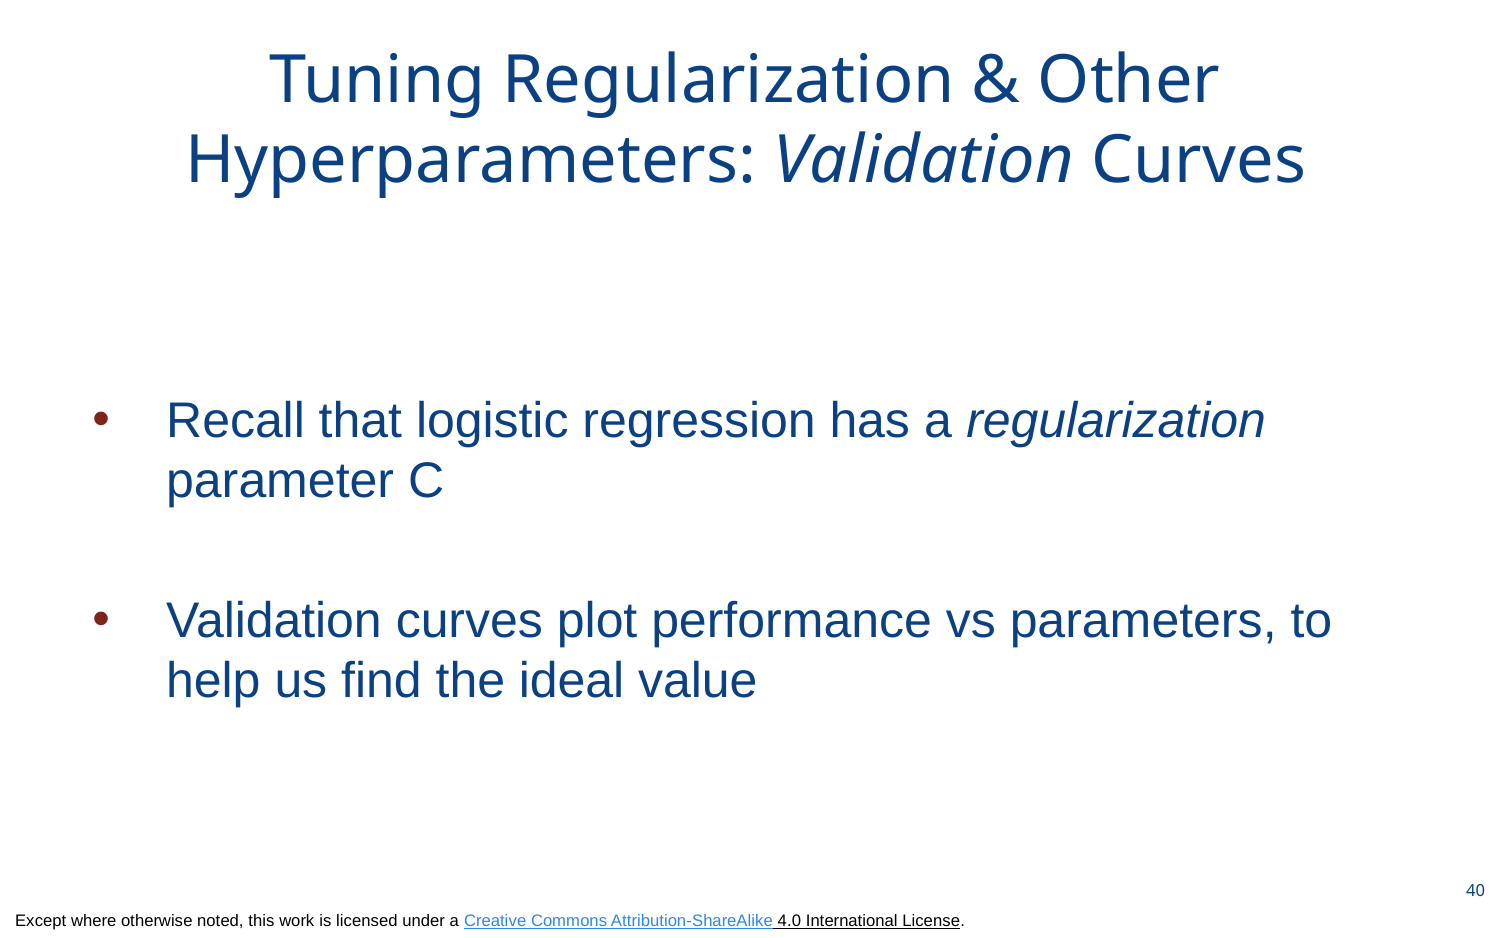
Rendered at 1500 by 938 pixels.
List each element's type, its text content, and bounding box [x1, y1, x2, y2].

title Tuning Regularization & Other Hyperparameters: Validation Curves [76, 26, 1416, 205]
list Recall that logistic regression has a regularization parameter C Validation curves plot performance vs parameters, to help us find the ideal value [76, 239, 1416, 857]
slide_number 40 [1432, 866, 1500, 917]
